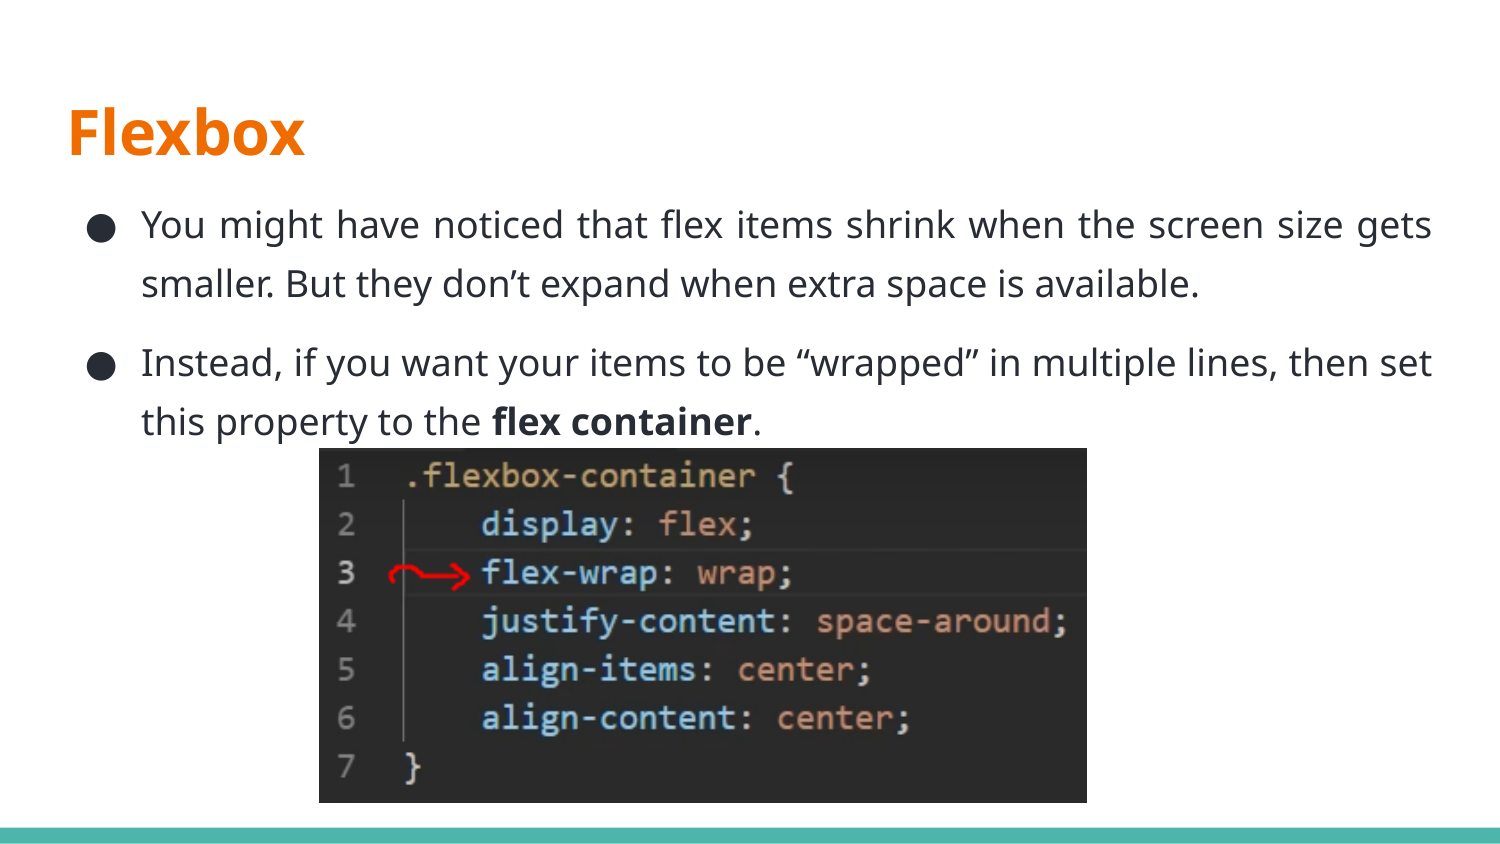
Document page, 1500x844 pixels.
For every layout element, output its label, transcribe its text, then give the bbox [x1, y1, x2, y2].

title Flexbox [51, 72, 1449, 176]
list You might have noticed that flex items shrink when the screen size gets smaller. But they don’t expand when extra space is available. Instead, if you want your items to be “wrapped” in multiple lines, then set this property to the flex container. [51, 176, 1449, 785]
picture [318, 448, 1088, 803]
